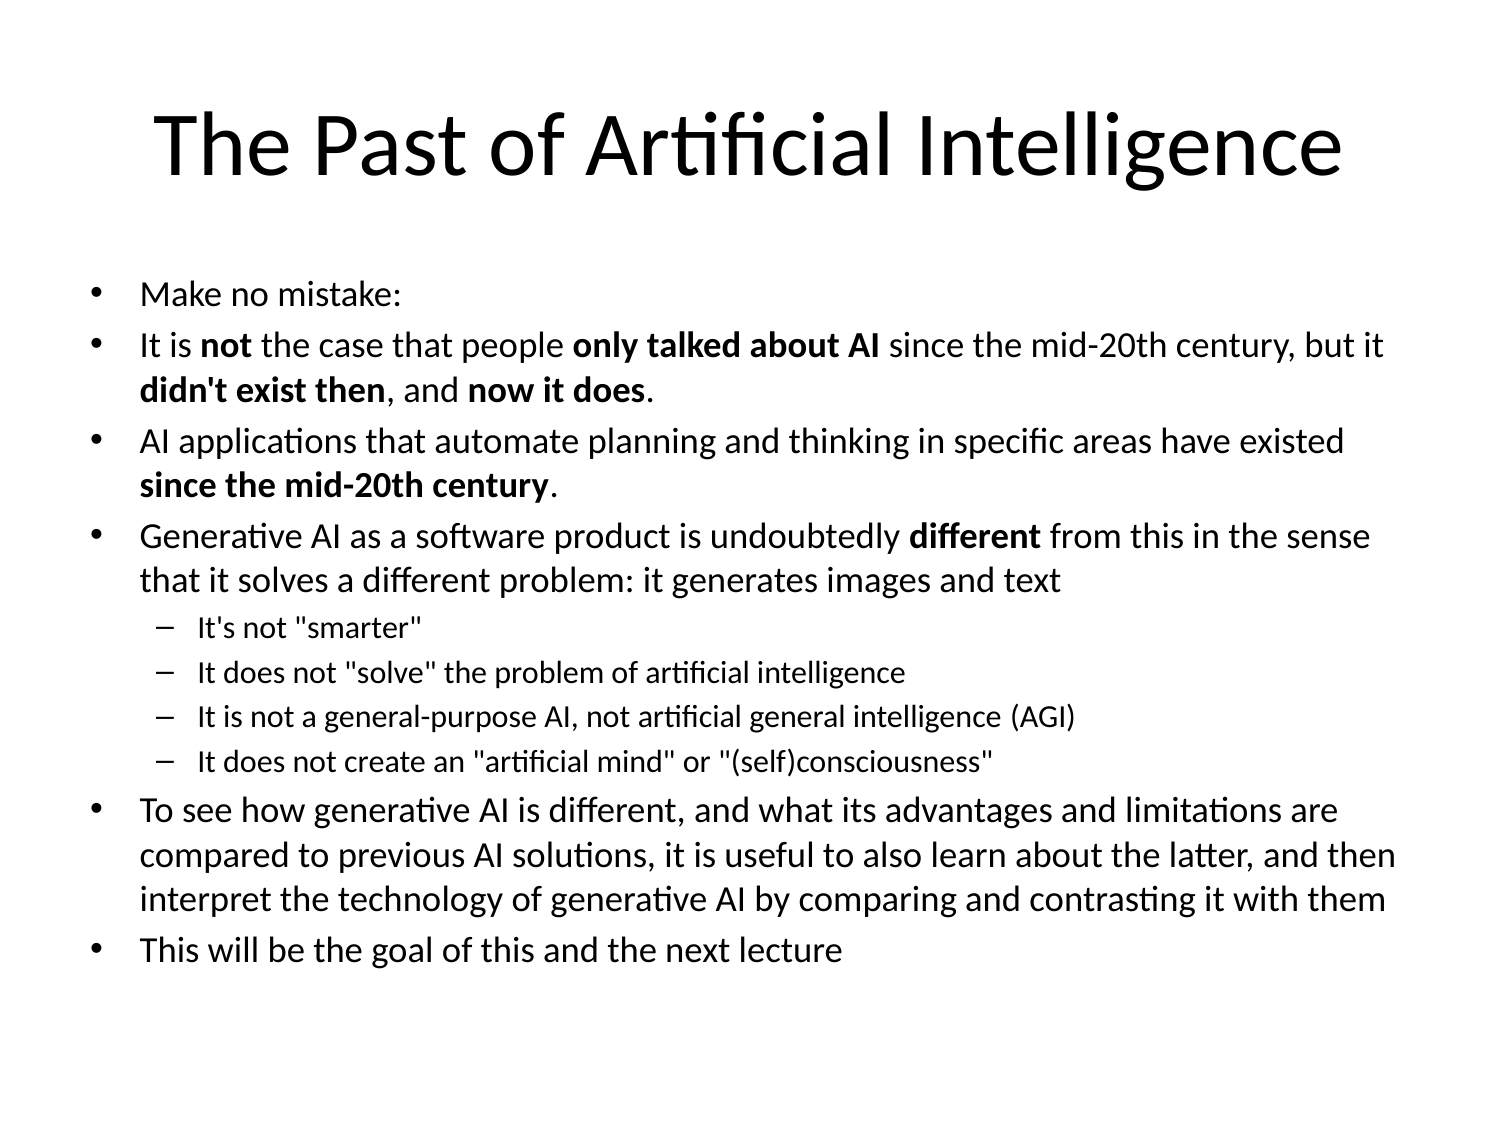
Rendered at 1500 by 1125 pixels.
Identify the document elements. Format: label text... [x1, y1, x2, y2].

title The Past of Artificial Intelligence [75, 45, 1425, 233]
list Make no mistake: It is not the case that people only talked about AI since the mid-20th century, but it didn't exist then, and now it does. AI applications that automate planning and thinking in specific areas have existed since the mid-20th century. Generative AI as a software product is undoubtedly different from this in the sense that it solves a different problem: it generates images and text It's not "smarter" It does not "solve" the problem of artificial intelligence It is not a general-purpose AI, not artificial general intelligence (AGI) It does not create an "artificial mind" or "(self)consciousness" To see how generative AI is different, and what its advantages and limitations are compared to previous AI solutions, it is useful to also learn about the latter, and then interpret the technology of generative AI by comparing and contrasting it with them This will be the goal of this and the next lecture [75, 262, 1425, 1005]
